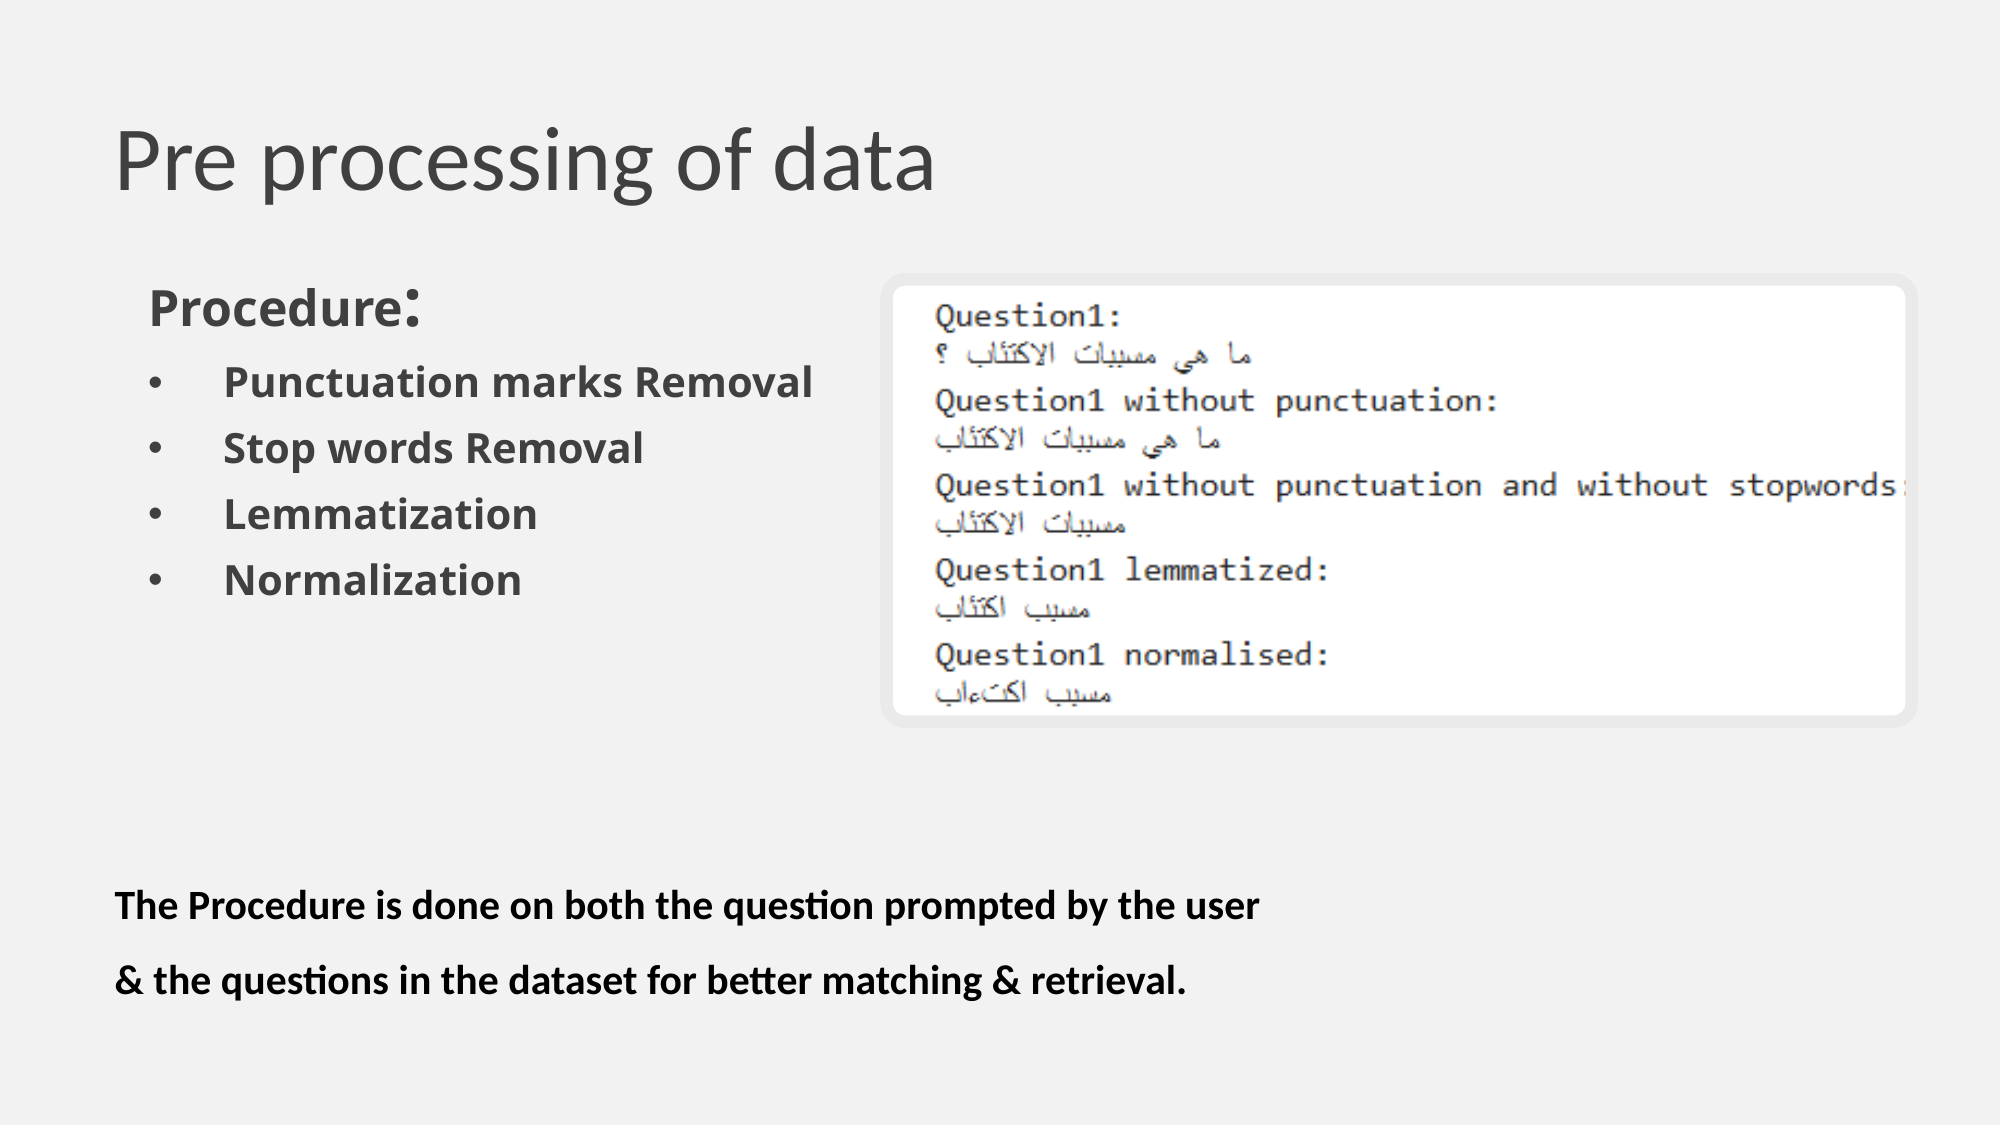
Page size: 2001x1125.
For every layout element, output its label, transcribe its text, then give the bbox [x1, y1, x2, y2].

list Procedure: Punctuation marks Removal Stop words Removal Lemmatization Normalization [133, 261, 1155, 690]
title Pre processing of data [99, 59, 1900, 262]
text_box The Procedure is done on both the question prompted by the user & the questions in the dataset for better matching & retrieval. [99, 845, 1342, 1010]
picture [886, 279, 1912, 722]
